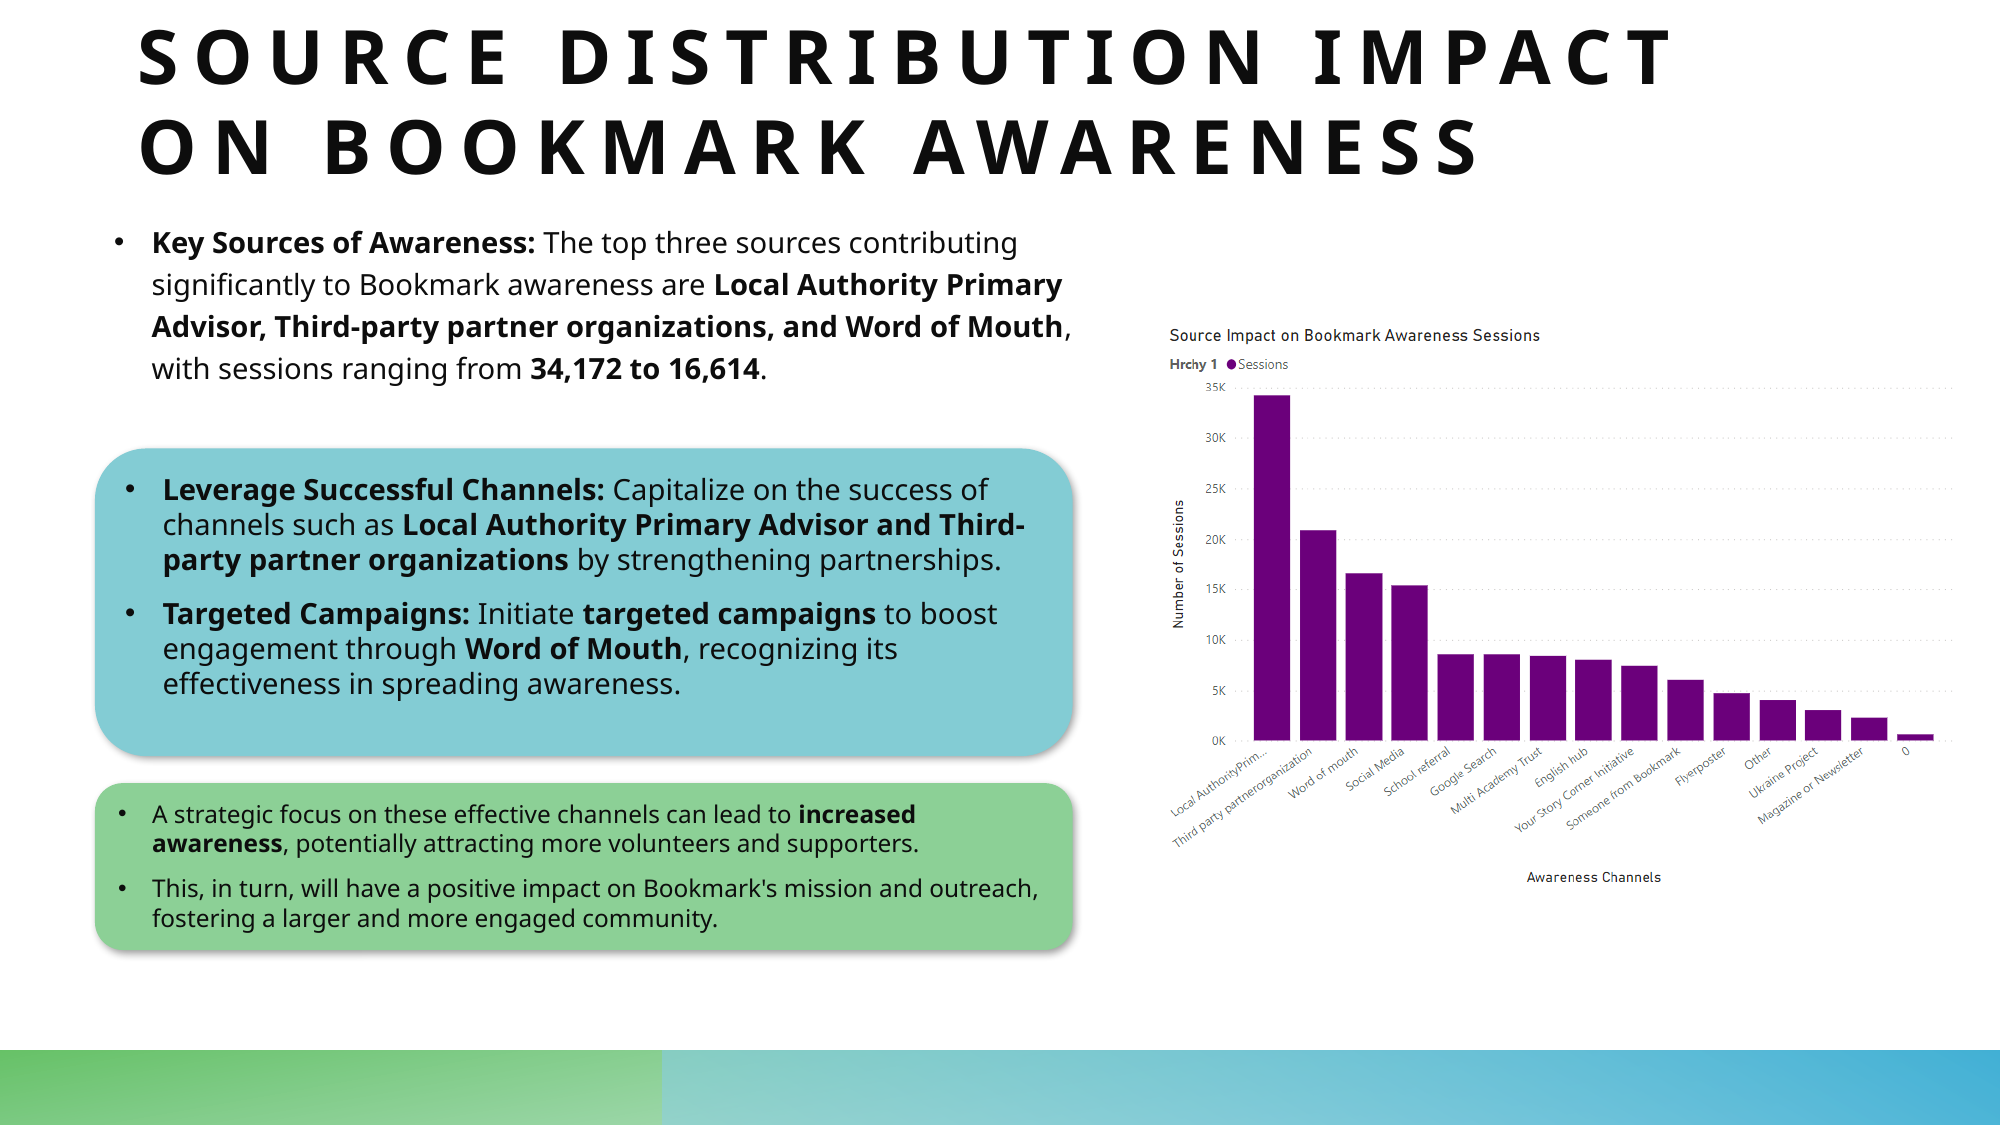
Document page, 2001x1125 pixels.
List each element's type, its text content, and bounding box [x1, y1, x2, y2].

title Source Distribution Impact on Bookmark Awareness [137, 0, 1818, 191]
text_box Leverage Successful Channels: Capitalize on the success of channels such as Local Authority Primary Advisor and Third-party partner organizations by strengthening partnerships. Targeted Campaigns: Initiate targeted campaigns to boost engagement through Word of Mouth, recognizing its effectiveness in spreading awareness. [94, 448, 1073, 757]
picture [1156, 313, 1954, 891]
text_box A strategic focus on these effective channels can lead to increased awareness, potentially attracting more volunteers and supporters. This, in turn, will have a positive impact on Bookmark's mission and outreach, fostering a larger and more engaged community. [94, 783, 1073, 951]
list Key Sources of Awareness: The top three sources contributing significantly to Bookmark awareness are Local Authority Primary Advisor, Third-party partner organizations, and Word of Mouth, with sessions ranging from 34,172 to 16,614. [114, 217, 1092, 867]
